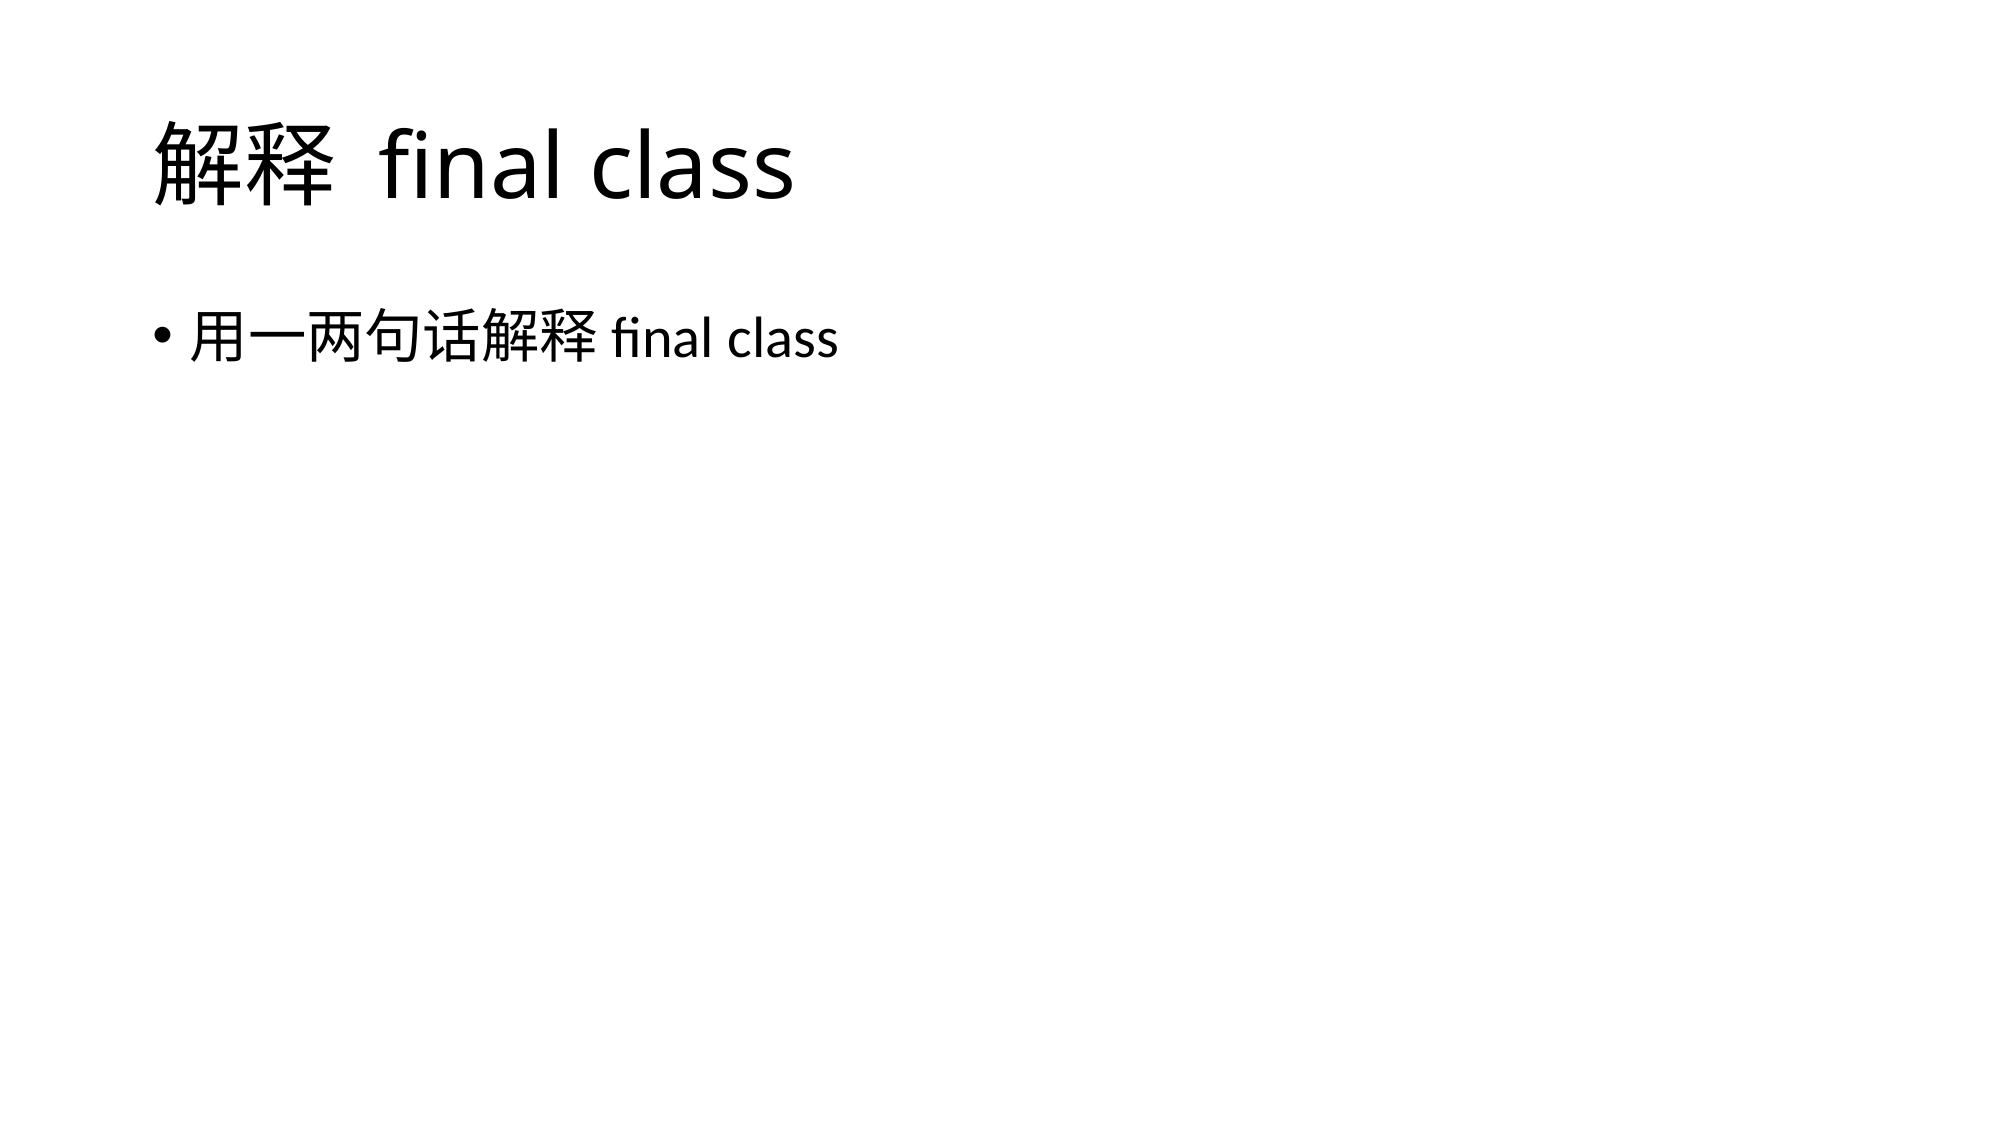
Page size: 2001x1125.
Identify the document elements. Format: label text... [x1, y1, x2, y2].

title 解释 final class [137, 59, 1863, 278]
list 用一两句话解释final class [137, 299, 1863, 1014]
